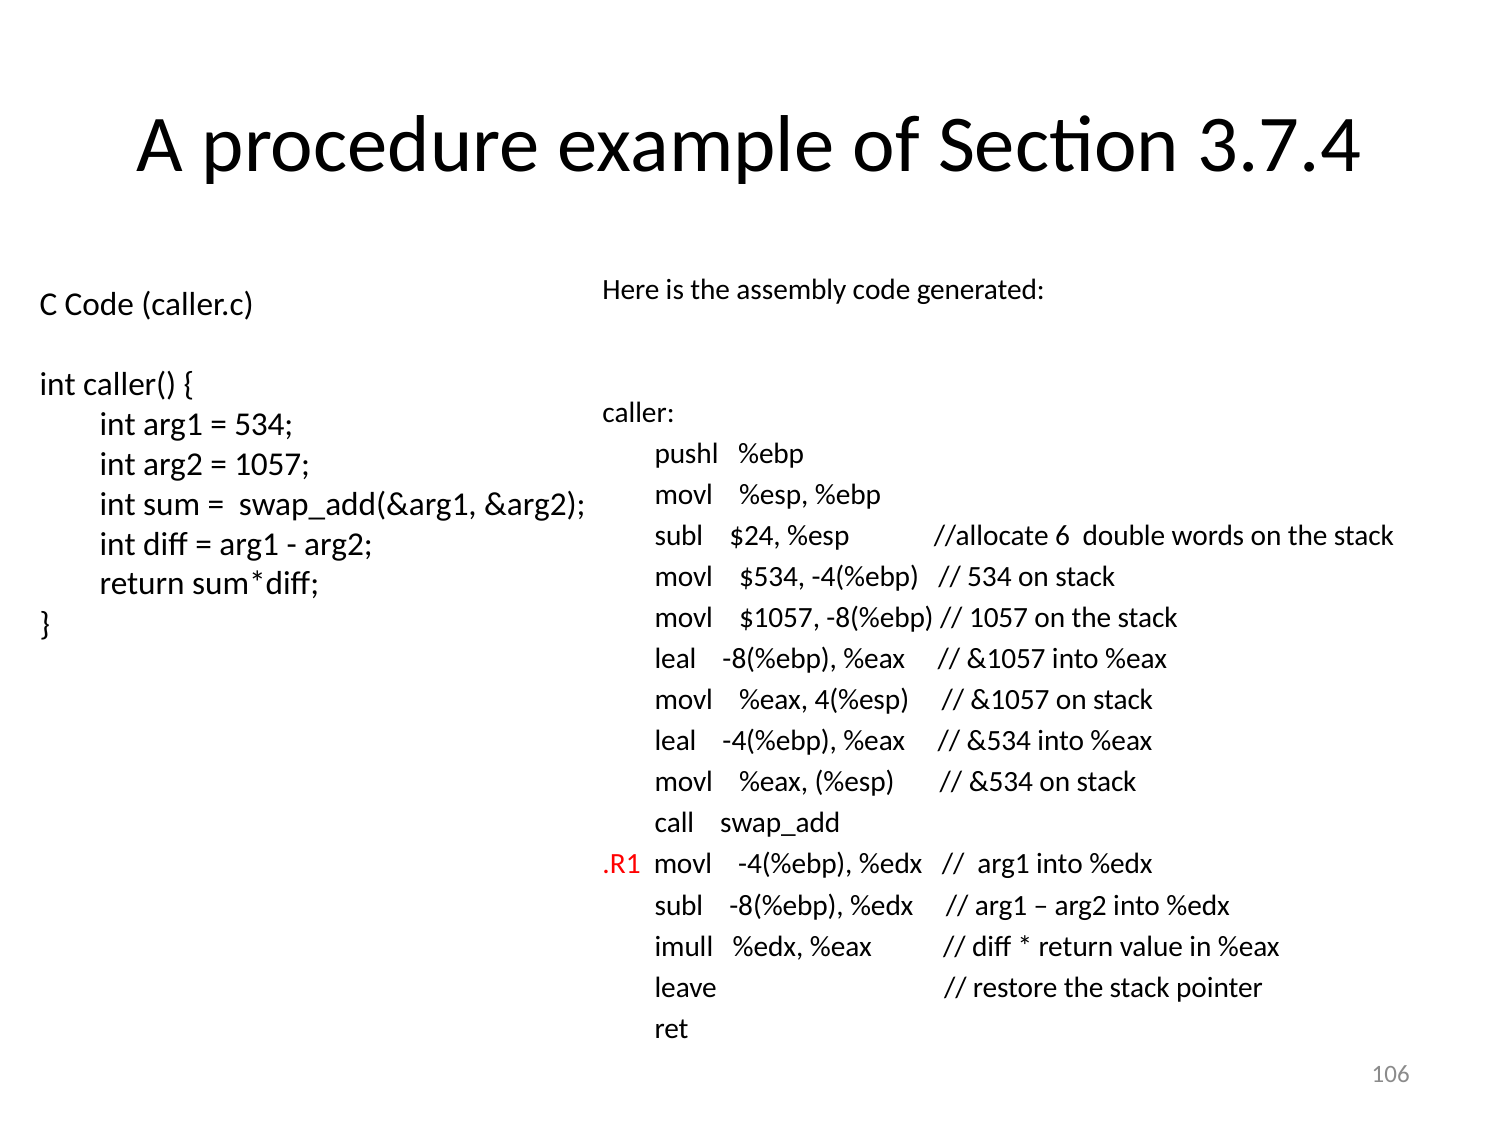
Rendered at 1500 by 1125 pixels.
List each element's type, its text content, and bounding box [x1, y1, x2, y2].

text_box C Code (caller.c) int caller() { int arg1 = 534; int arg2 = 1057; int sum = swap_add(&arg1, &arg2); int diff = arg1 - arg2; return sum*diff; } [24, 274, 625, 694]
title A procedure example of Section 3.7.4 [75, 45, 1425, 233]
list Here is the assembly code generated: caller: pushl %ebp movl %esp, %ebp subl $24, %esp //allocate 6 double words on the stack movl $534, -4(%ebp) // 534 on stack movl $1057, -8(%ebp) // 1057 on the stack leal -8(%ebp), %eax // &1057 into %eax movl %eax, 4(%esp) // &1057 on stack leal -4(%ebp), %eax // &534 into %eax movl %eax, (%esp) // &534 on stack call swap_add .R1 movl -4(%ebp), %edx // arg1 into %edx subl -8(%ebp), %edx // arg1 – arg2 into %edx imull %edx, %eax // diff * return value in %eax leave // restore the stack pointer ret [587, 262, 1475, 1063]
slide_number 106 [1074, 1042, 1425, 1103]
